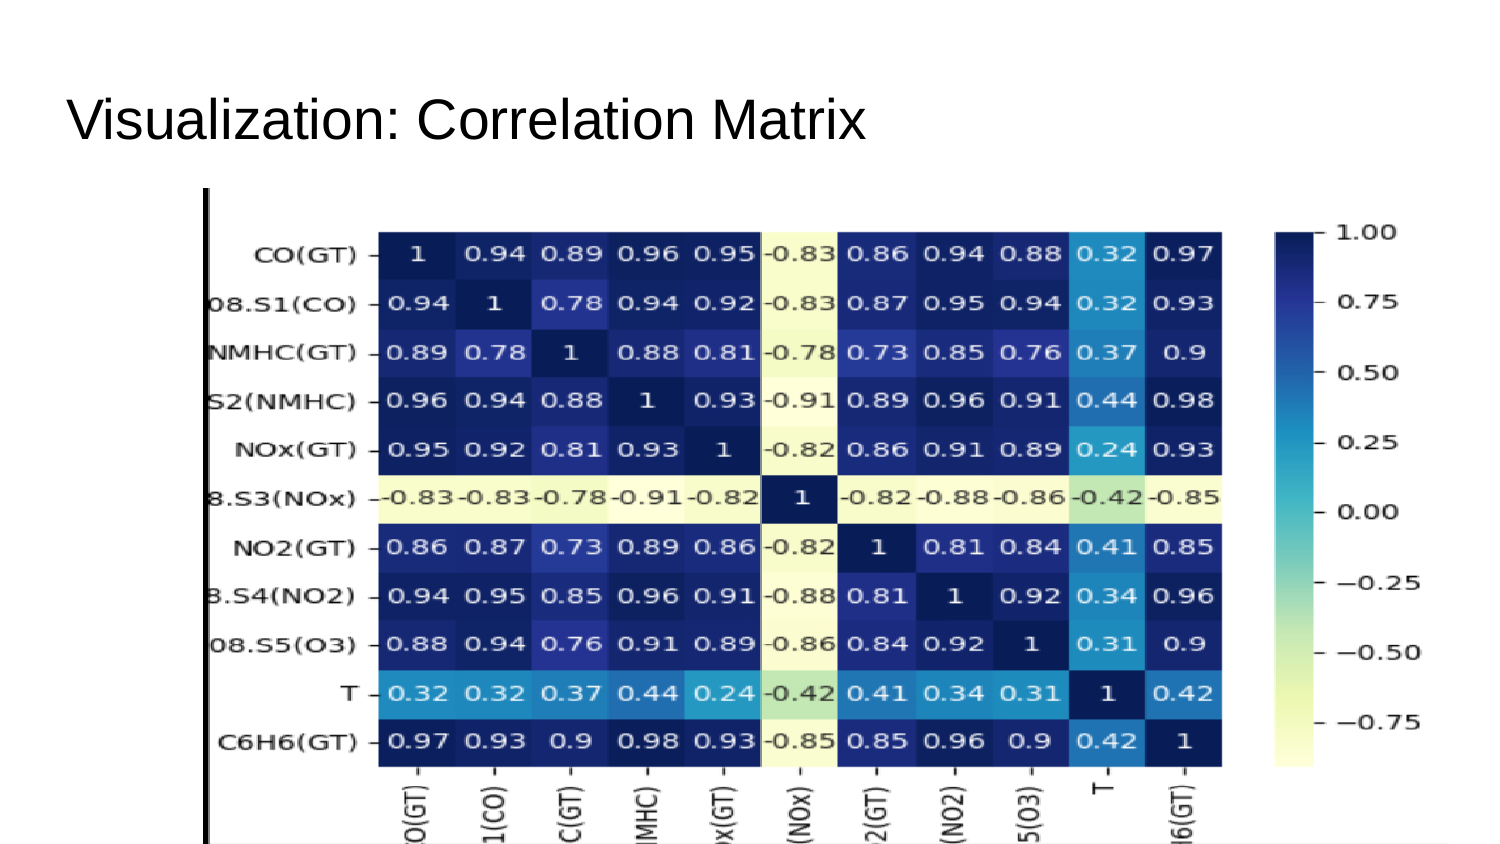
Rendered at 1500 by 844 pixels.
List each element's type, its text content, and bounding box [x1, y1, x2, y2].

picture [203, 188, 1450, 844]
title Visualization: Correlation Matrix [51, 72, 1449, 167]
